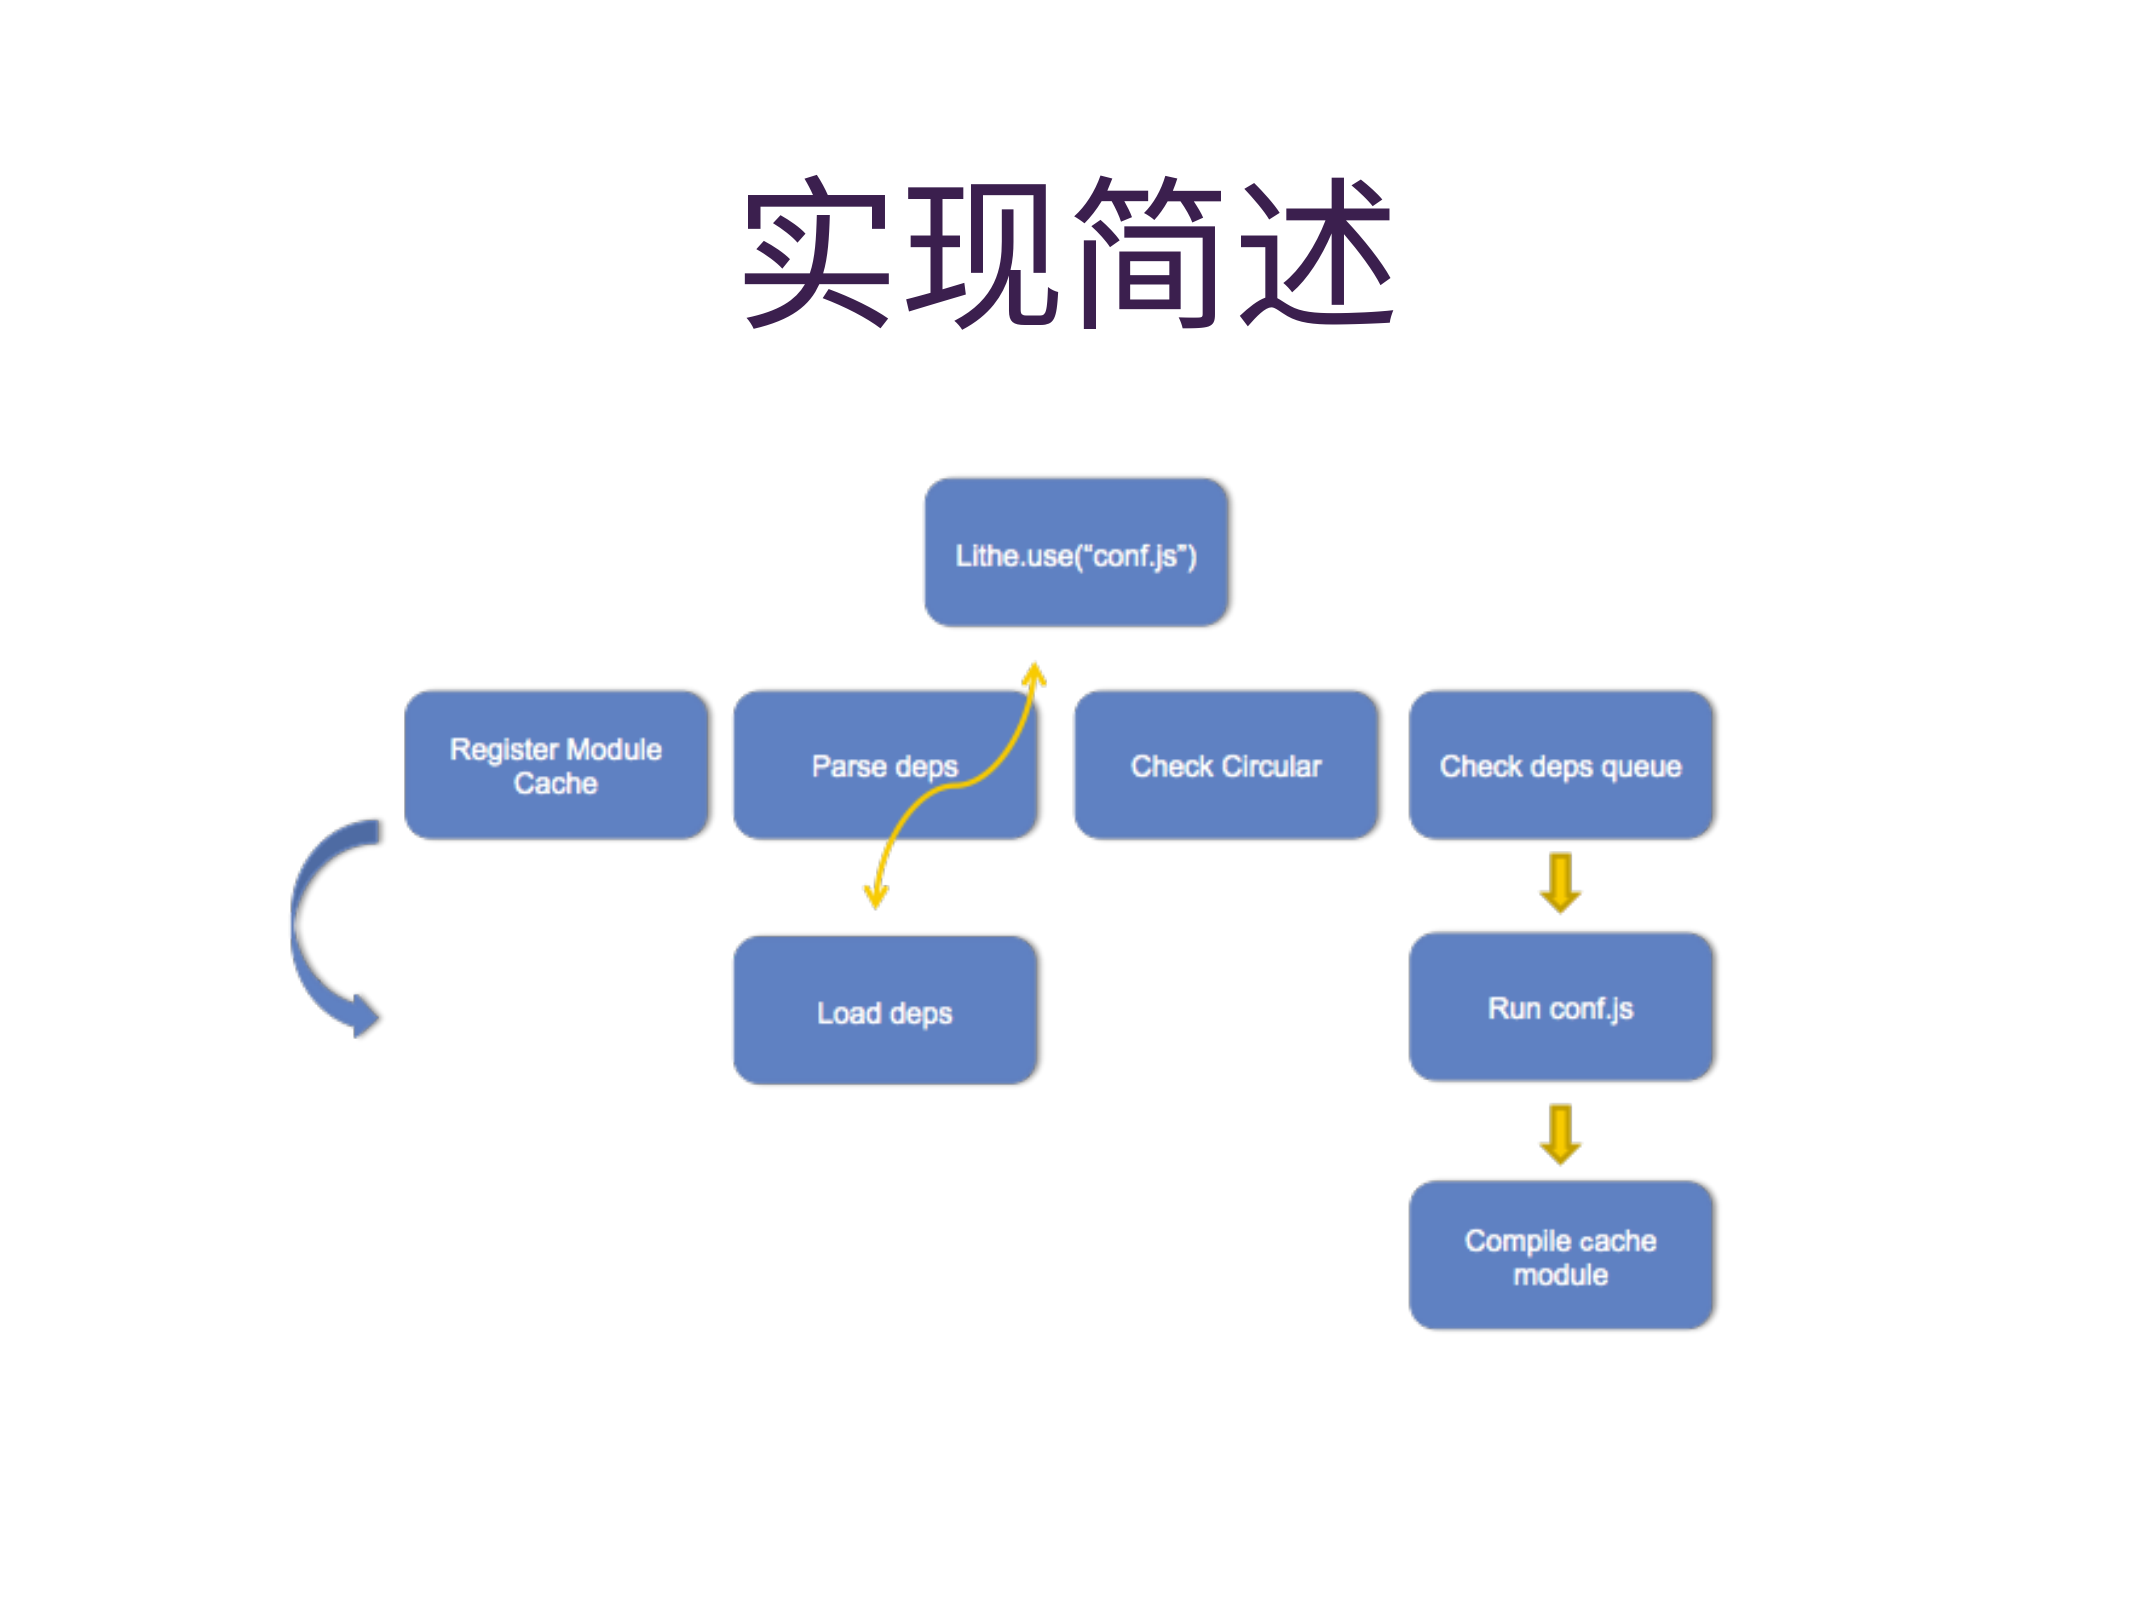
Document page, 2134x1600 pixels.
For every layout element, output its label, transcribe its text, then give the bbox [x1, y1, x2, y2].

title 实现简述 [155, 72, 1978, 428]
picture [286, 469, 1727, 1339]
